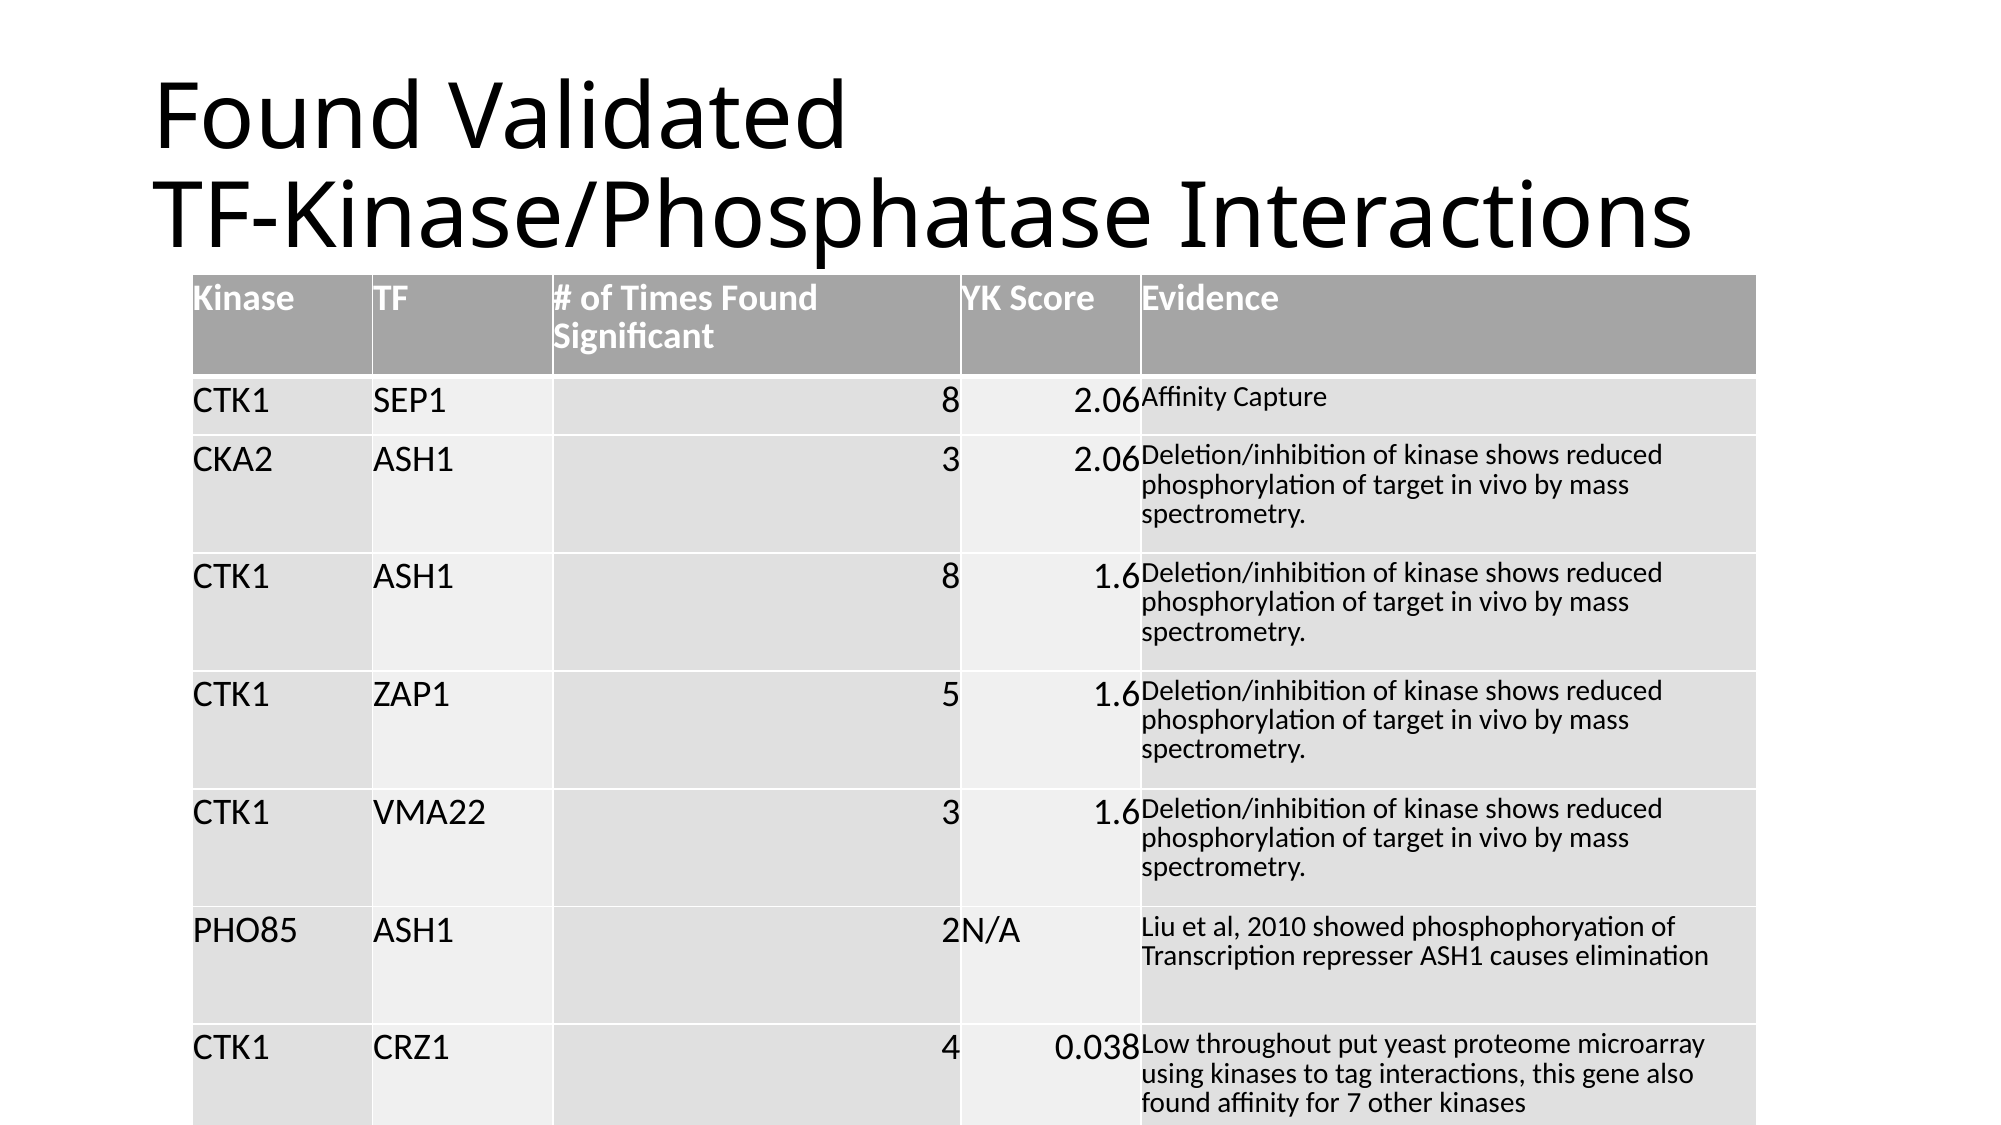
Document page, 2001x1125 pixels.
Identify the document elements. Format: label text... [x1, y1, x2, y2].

table_cell N/A [962, 907, 1140, 1023]
table_cell 5 [554, 672, 960, 788]
table_cell CTK1 [193, 672, 372, 788]
table_cell SEP1 [373, 379, 552, 434]
table_cell Low throughout put yeast proteome microarray using kinases to tag interactions, this gene also found affinity for 7 other kinases [1142, 1025, 1756, 1125]
table_cell CKA2 [193, 436, 372, 552]
table_cell Affinity Capture [1142, 379, 1756, 434]
table_cell Deletion/inhibition of kinase shows reduced phosphorylation of target in vivo by mass spectrometry. [1142, 436, 1756, 552]
table_header TF [373, 275, 552, 374]
table_cell CRZ1 [373, 1025, 552, 1125]
text_box Found Validated TF-Kinase/Phosphatase Interactions [137, 59, 1863, 277]
table_cell Deletion/inhibition of kinase shows reduced phosphorylation of target in vivo by mass spectrometry. [1142, 672, 1756, 788]
table_cell 3 [554, 436, 960, 552]
table_cell 0.038 [962, 1025, 1140, 1125]
table_cell ASH1 [373, 907, 552, 1023]
table_cell ASH1 [373, 436, 552, 552]
table_cell ASH1 [373, 554, 552, 670]
table_cell PHO85 [193, 907, 372, 1023]
table_cell 8 [554, 554, 960, 670]
table_cell 8 [554, 379, 960, 434]
table_cell 1.6 [962, 554, 1140, 670]
table_cell 3 [554, 790, 960, 906]
table_cell CTK1 [193, 790, 372, 906]
table_cell Deletion/inhibition of kinase shows reduced phosphorylation of target in vivo by mass spectrometry. [1142, 554, 1756, 670]
table_cell 2.06 [962, 436, 1140, 552]
table_header # of Times Found Significant [554, 275, 960, 374]
table_cell 1.6 [962, 672, 1140, 788]
table_cell 1.6 [962, 790, 1140, 906]
table_cell 2 [554, 907, 960, 1023]
table_cell Deletion/inhibition of kinase shows reduced phosphorylation of target in vivo by mass spectrometry. [1142, 790, 1756, 906]
table_cell CTK1 [193, 554, 372, 670]
table_header Kinase [193, 275, 372, 374]
table_cell ZAP1 [373, 672, 552, 788]
table_cell 4 [554, 1025, 960, 1125]
table_cell Liu et al, 2010 showed phosphophoryation of Transcription represser ASH1 causes elimination [1142, 907, 1756, 1023]
table_cell CTK1 [193, 379, 372, 434]
table_header YK Score [962, 275, 1140, 374]
table_cell 2.06 [962, 379, 1140, 434]
table_header Evidence [1142, 275, 1756, 374]
table_cell VMA22 [373, 790, 552, 906]
table_cell CTK1 [193, 1025, 372, 1125]
